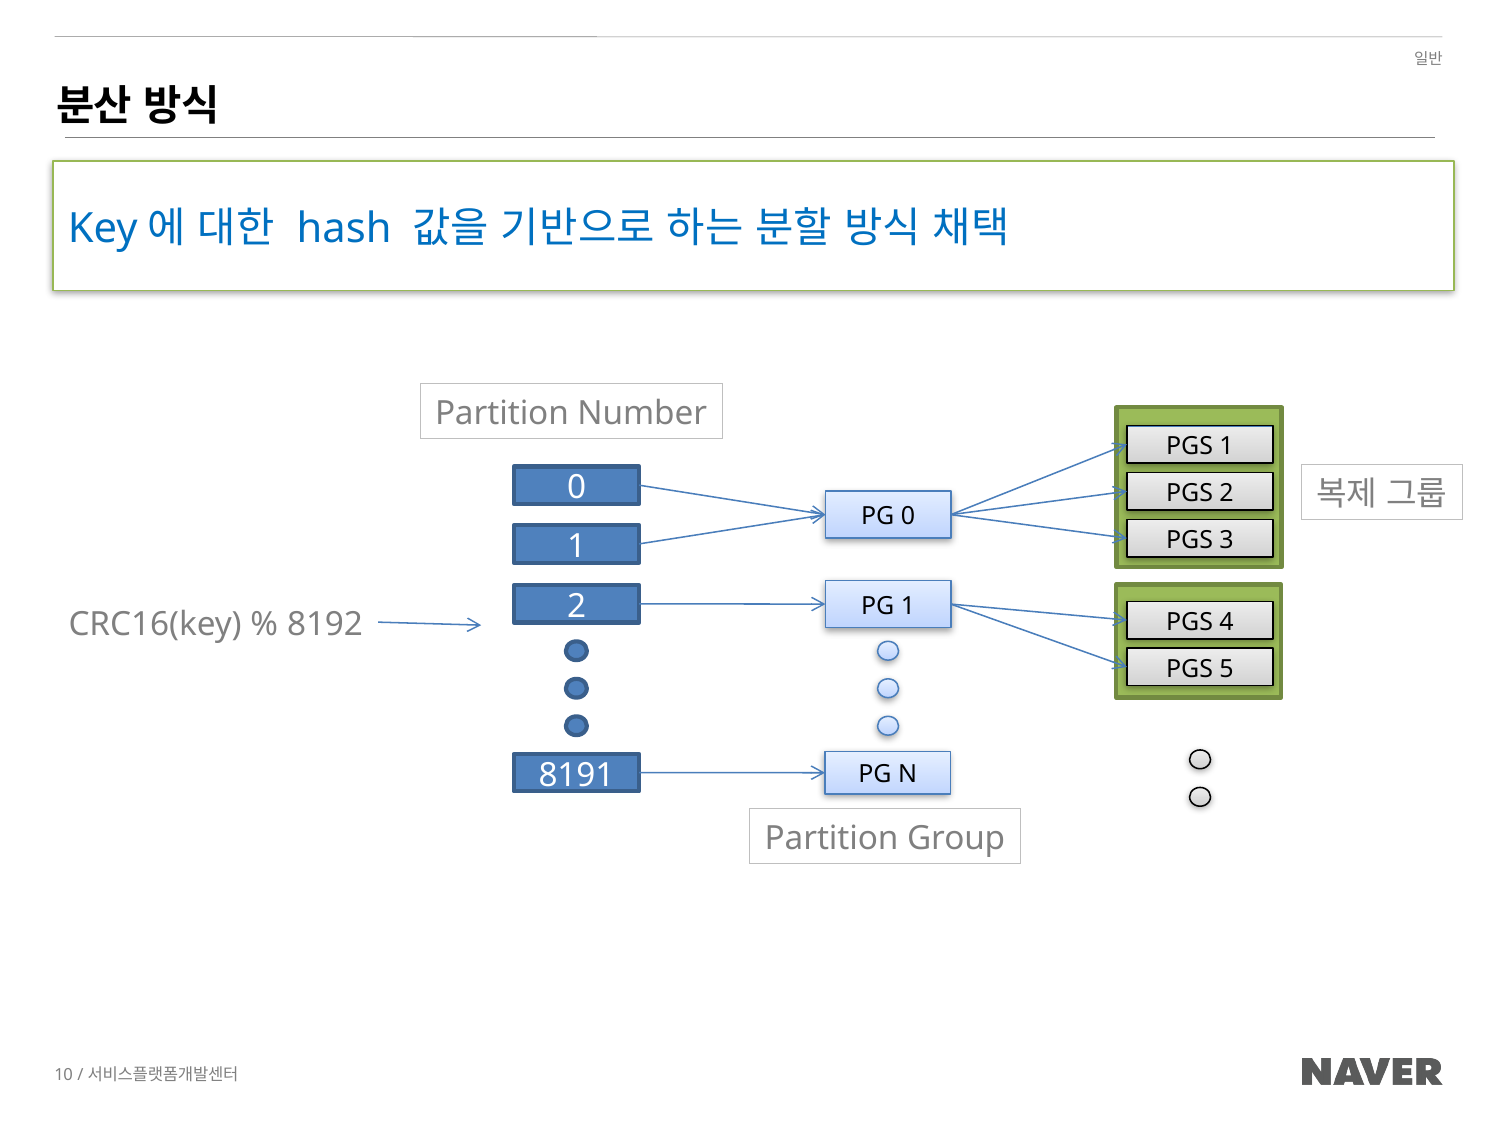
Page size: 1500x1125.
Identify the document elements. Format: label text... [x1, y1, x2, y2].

title 분산 방식 [41, 71, 1459, 138]
text_box PGS 1 [1126, 425, 1274, 464]
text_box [638, 514, 826, 545]
text_box [1114, 405, 1284, 569]
text_box [1114, 582, 1283, 700]
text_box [950, 491, 1128, 514]
text_box Key에 대한 hash 값을 기반으로 하는 분할 방식 채택 [52, 160, 1455, 291]
text_box [1188, 786, 1212, 807]
text_box 8191 [512, 752, 641, 793]
text_box 2 [512, 583, 641, 625]
text_box PG 1 [825, 580, 952, 628]
picture [1302, 1058, 1443, 1085]
text_box 0 [512, 464, 641, 506]
text_box PG N [824, 751, 951, 795]
text_box PGS 3 [1126, 519, 1274, 558]
text_box PGS 5 [1126, 647, 1274, 686]
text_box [638, 484, 826, 514]
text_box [950, 514, 1128, 539]
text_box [950, 603, 1128, 668]
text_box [404, 622, 482, 626]
text_box [876, 715, 900, 736]
text_box PGS 4 [1126, 601, 1274, 640]
text_box PGS 2 [1132, 472, 1274, 511]
text_box [563, 714, 589, 738]
text_box 1 [512, 523, 641, 565]
text_box Partition Number [420, 383, 723, 439]
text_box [950, 444, 1128, 490]
text_box [876, 640, 900, 661]
text_box CRC16(key) % 8192 [53, 594, 379, 650]
text_box Partition Group [749, 808, 1021, 864]
text_box PG 0 [829, 490, 945, 539]
text_box [1188, 749, 1212, 770]
text_box [876, 678, 900, 699]
text_box [563, 639, 589, 663]
text_box [563, 676, 589, 700]
text_box 복제 그룹 [1301, 464, 1463, 520]
